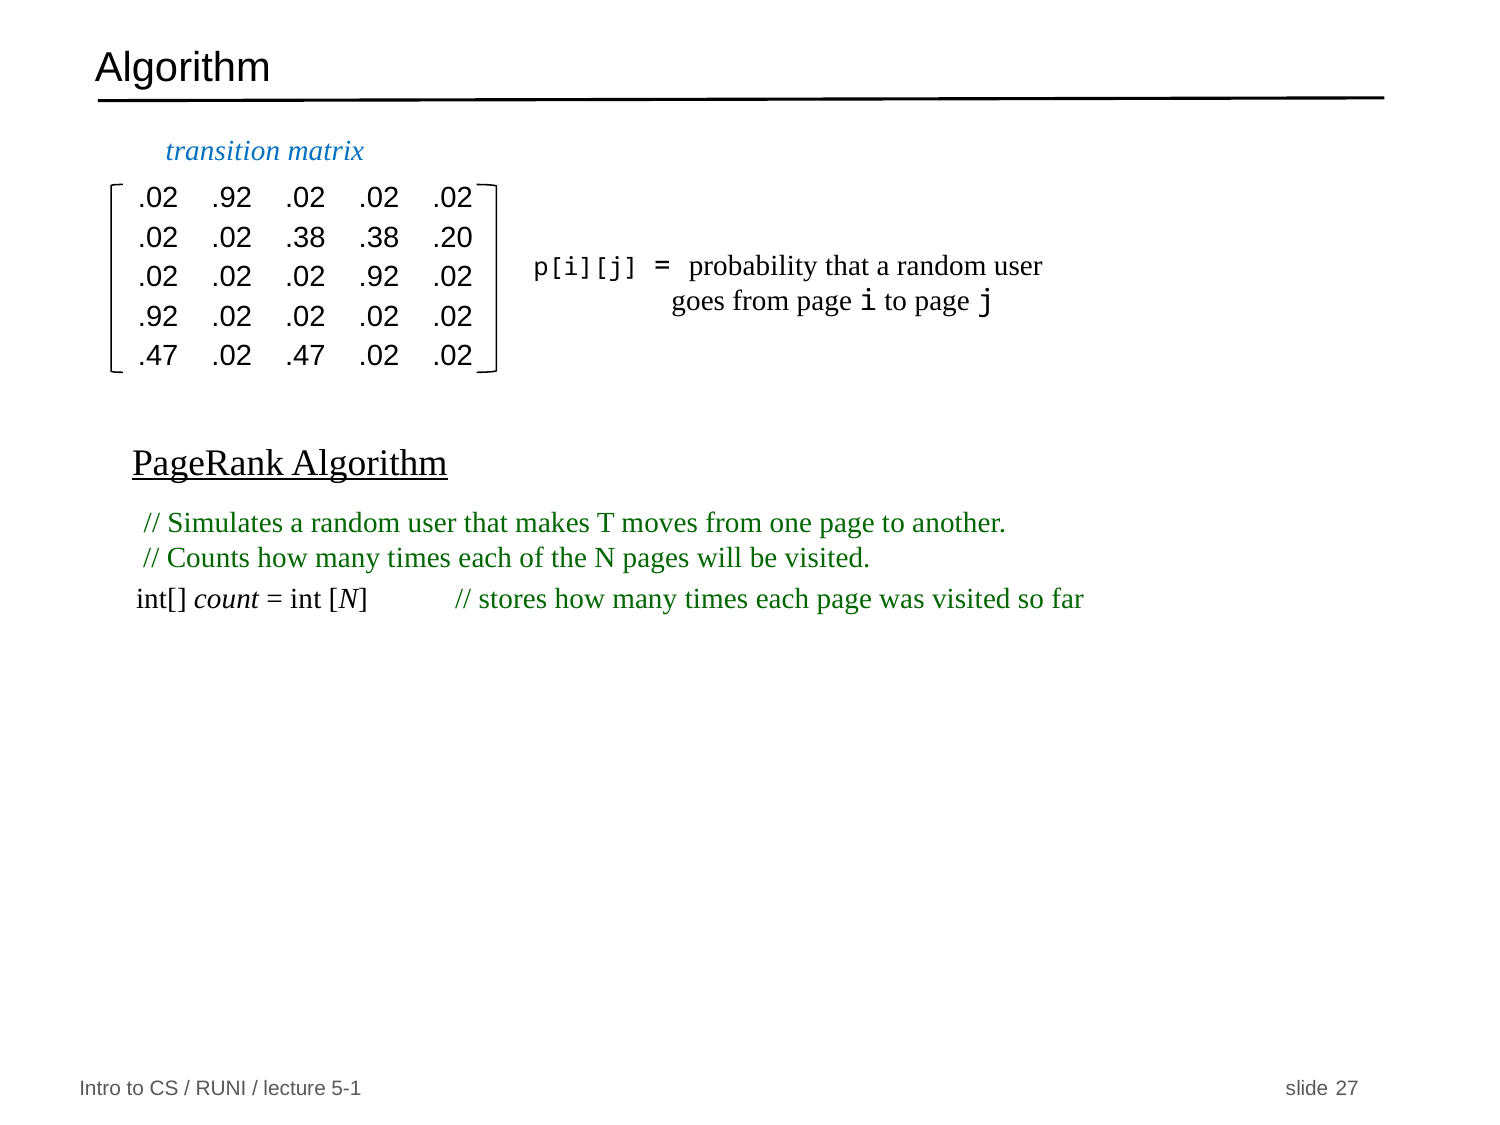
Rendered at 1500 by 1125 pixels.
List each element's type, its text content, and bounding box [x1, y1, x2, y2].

title Algorithm [79, 33, 1371, 109]
text_box transition matrix [150, 123, 496, 165]
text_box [110, 165, 497, 397]
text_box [110, 421, 1340, 978]
text_box p[i][j] = probability that a random user goes from page i to page j [519, 239, 1111, 324]
